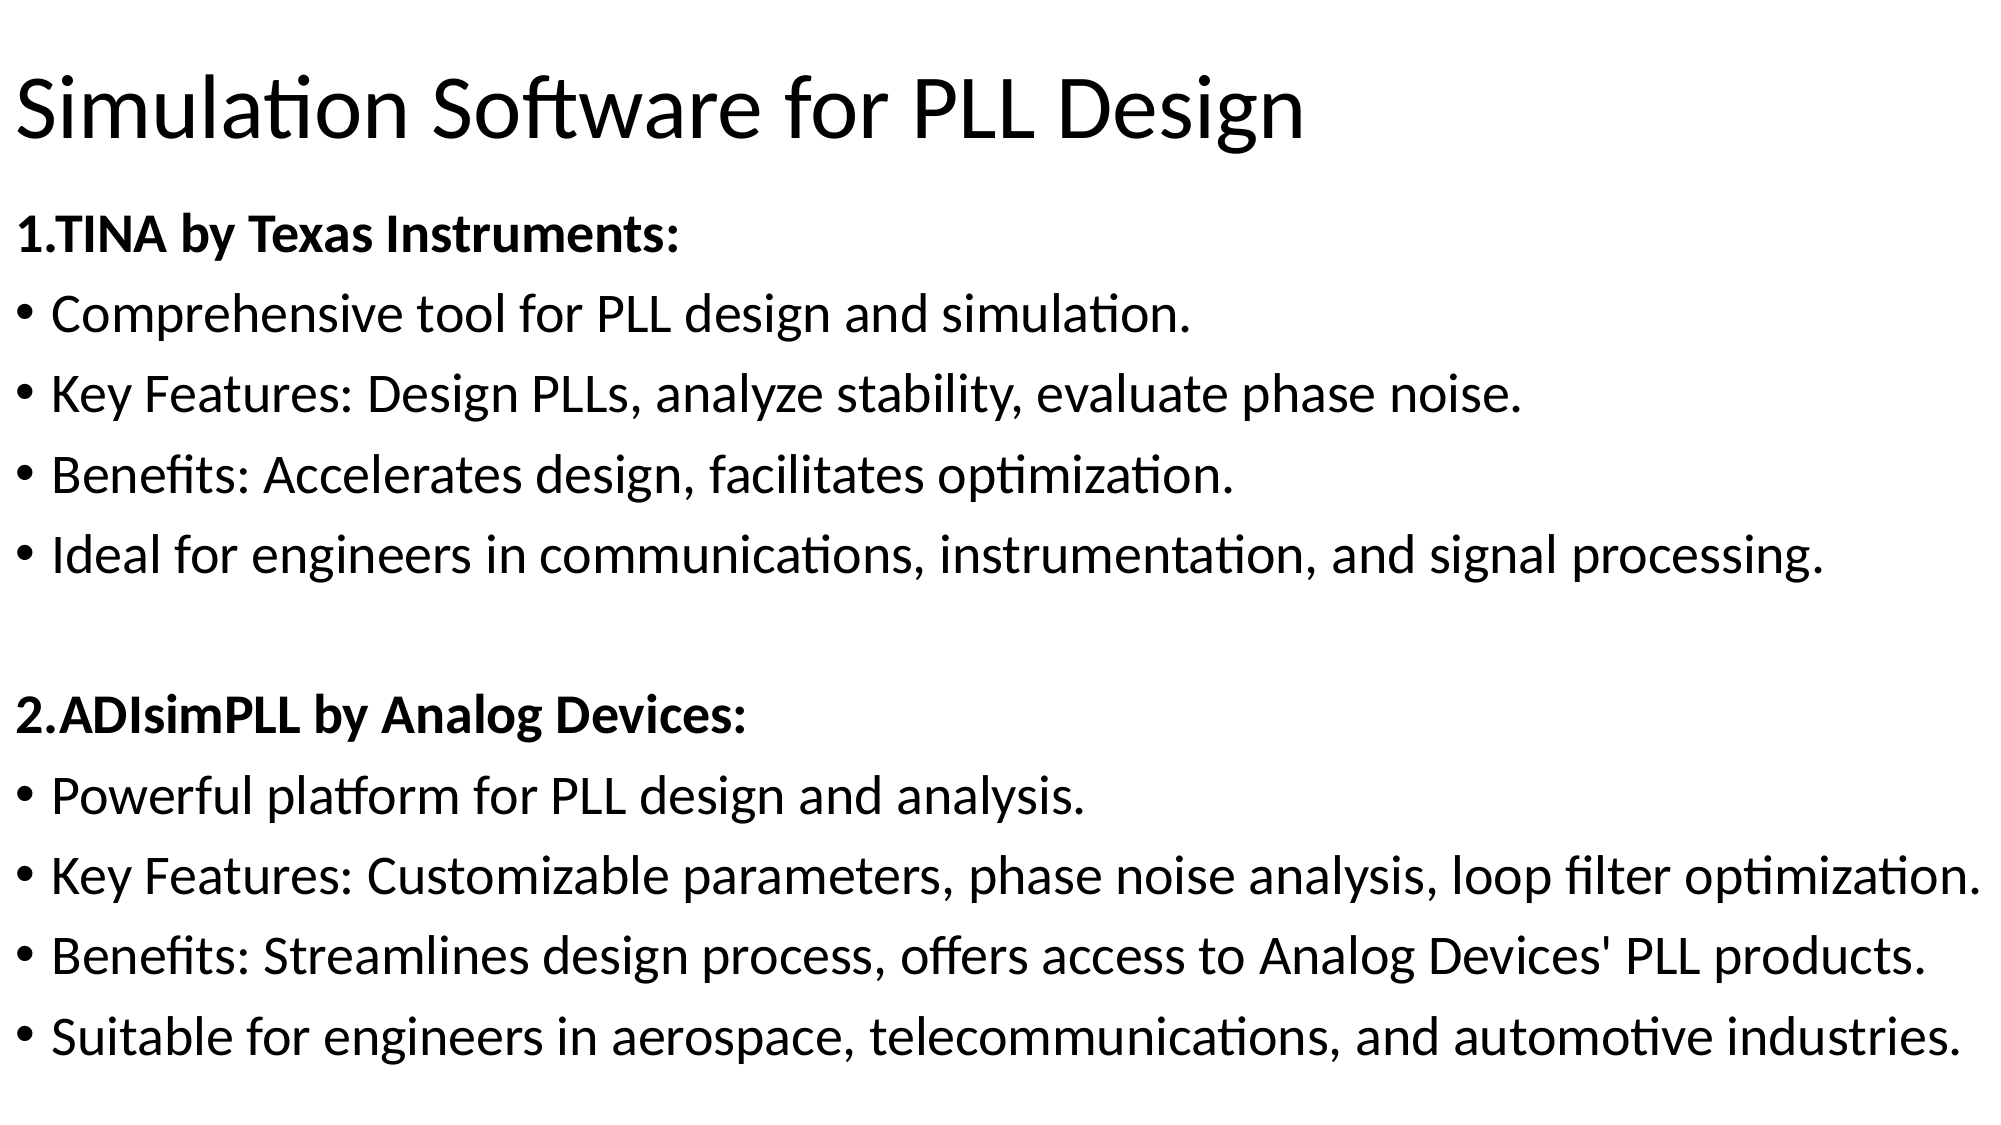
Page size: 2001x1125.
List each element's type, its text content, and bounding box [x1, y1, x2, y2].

list 1.TINA by Texas Instruments: Comprehensive tool for PLL design and simulation. Key Features: Design PLLs, analyze stability, evaluate phase noise. Benefits: Accelerates design, facilitates optimization. Ideal for engineers in communications, instrumentation, and signal processing. 2.ADIsimPLL by Analog Devices: Powerful platform for PLL design and analysis. Key Features: Customizable parameters, phase noise analysis, loop filter optimization. Benefits: Streamlines design process, offers access to Analog Devices' PLL products. Suitable for engineers in aerospace, telecommunications, and automotive industries. [0, 196, 2000, 1125]
title Simulation Software for PLL Design [0, 0, 1726, 196]
